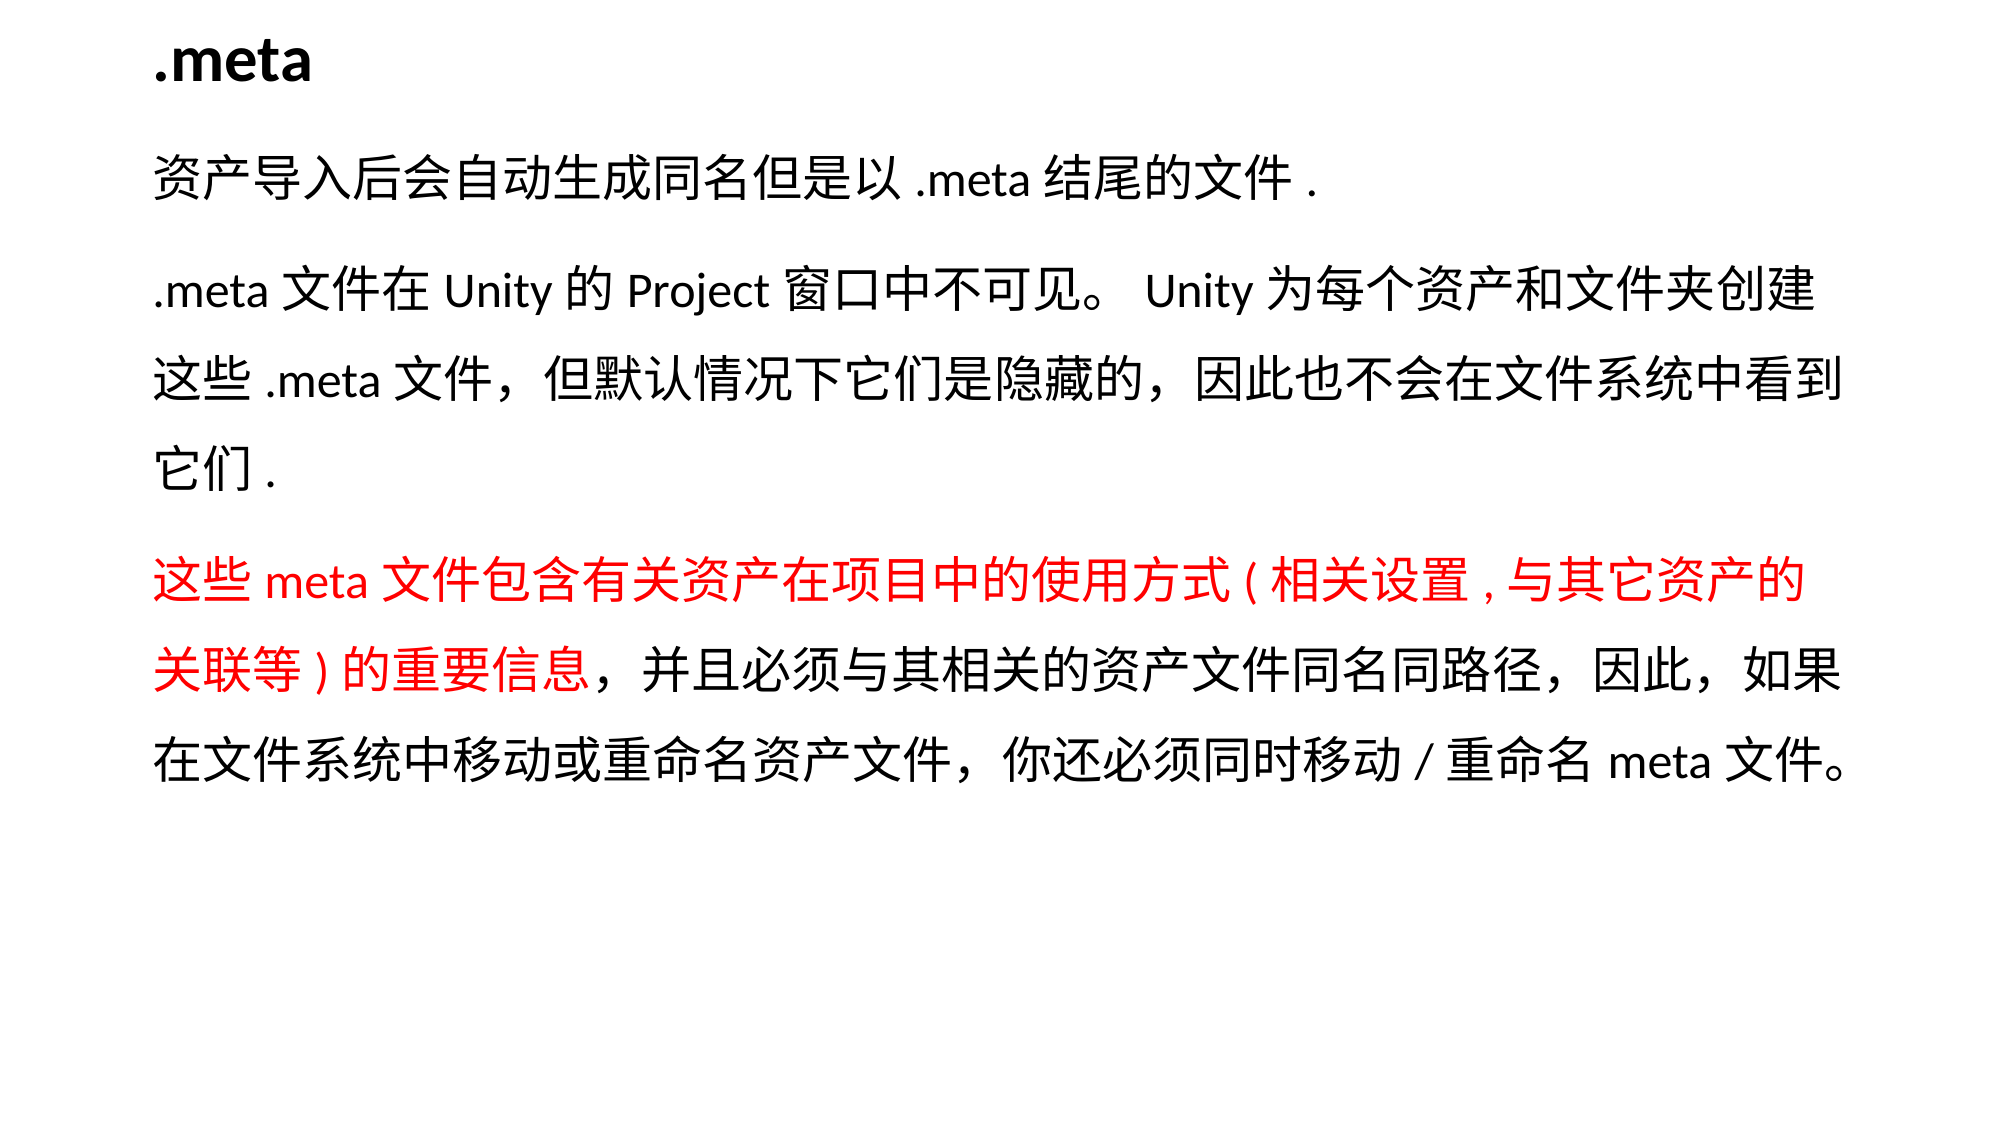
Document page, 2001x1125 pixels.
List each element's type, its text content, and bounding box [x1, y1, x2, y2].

list .meta 资产导入后会自动生成同名但是以.meta结尾的文件. .meta文件在Unity的Project窗口中不可见。Unity为每个资产和文件夹创建这些.meta文件，但默认情况下它们是隐藏的，因此也不会在文件系统中看到它们. 这些meta文件包含有关资产在项目中的使用方式(相关设置,与其它资产的关联等)的重要信息，并且必须与其相关的资产文件同名同路径，因此，如果在文件系统中移动或重命名资产文件，你还必须同时移动/重命名meta文件。 [137, 16, 1863, 1107]
